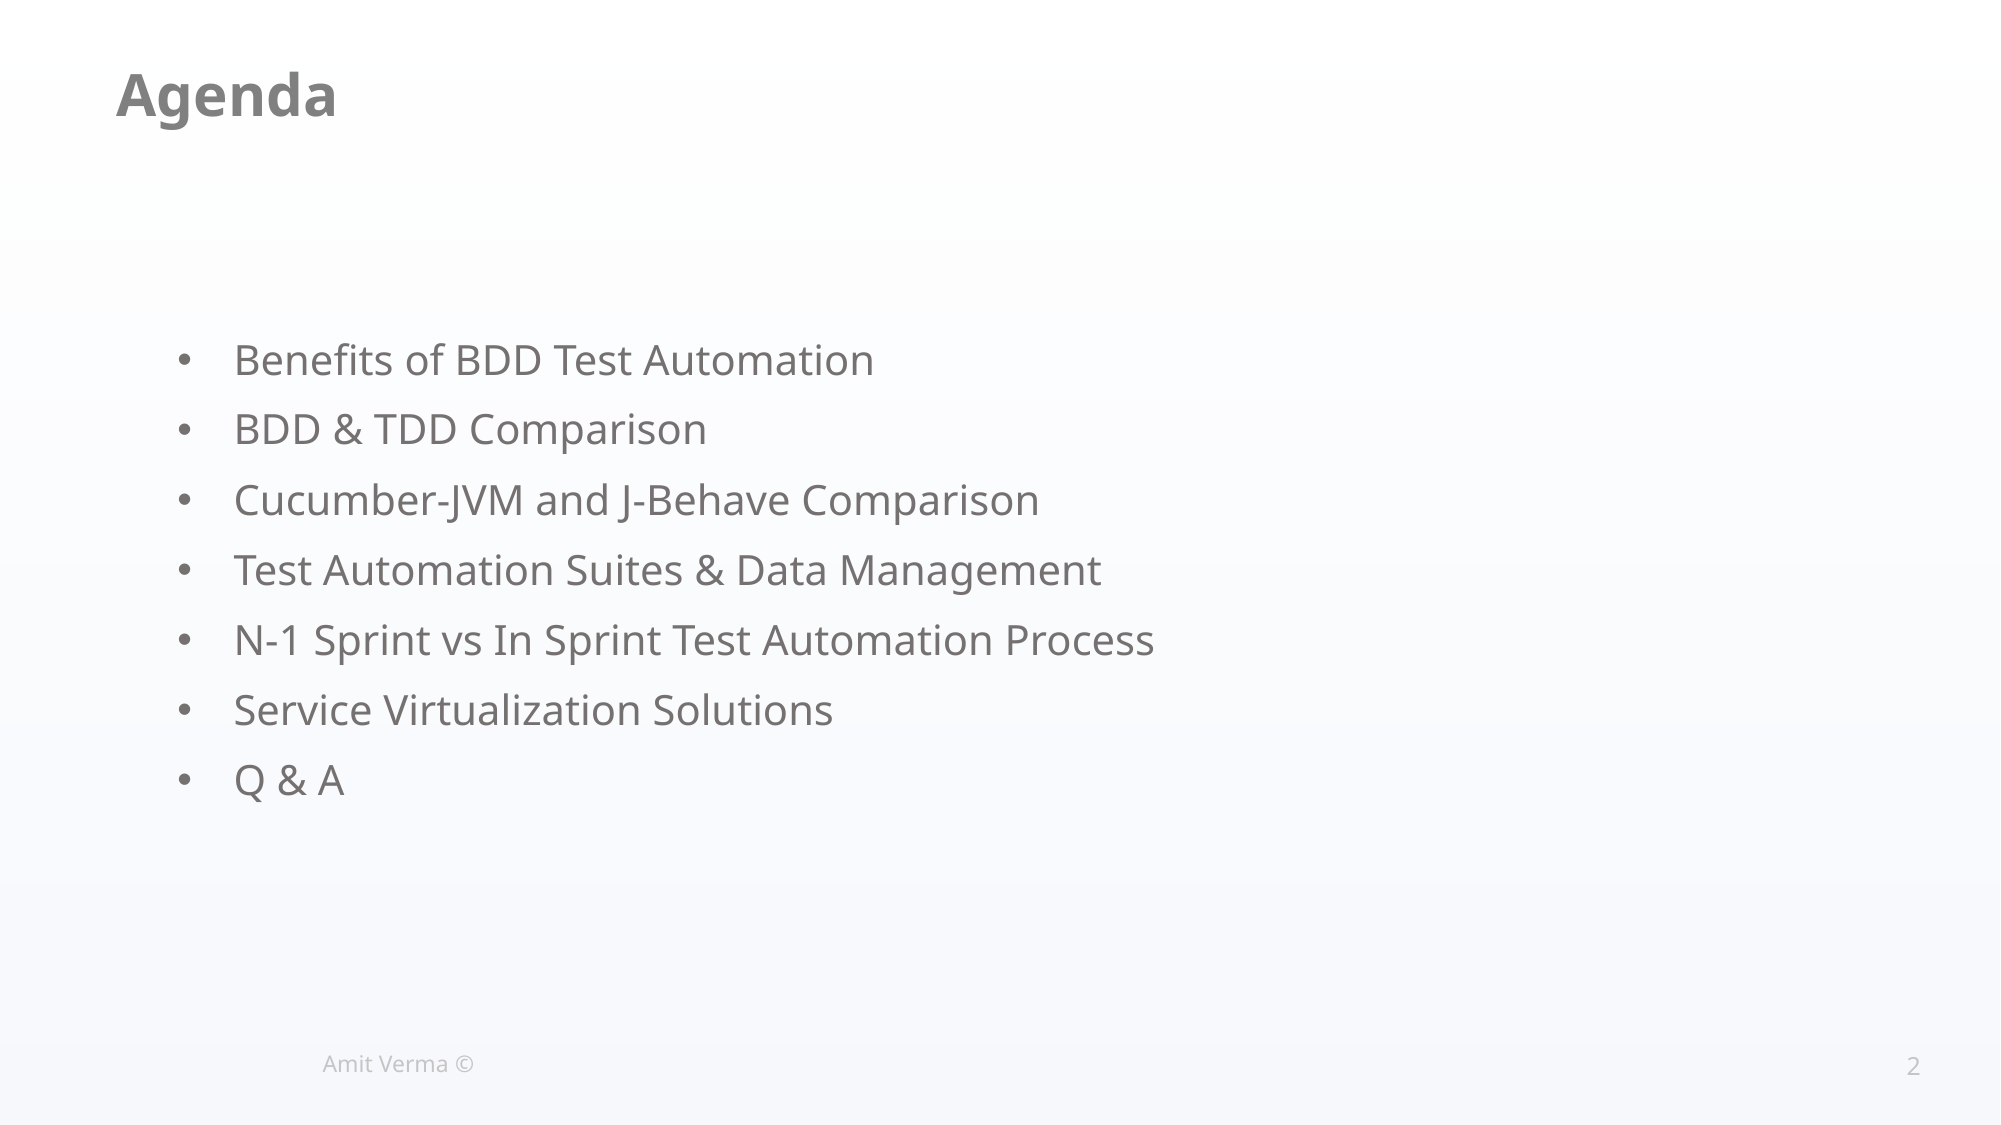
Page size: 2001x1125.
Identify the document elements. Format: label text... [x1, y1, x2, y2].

footer Amit Verma © [61, 1035, 737, 1095]
text_box Benefits of BDD Test Automation BDD & TDD Comparison Cucumber-JVM and J-Behave Comparison Test Automation Suites & Data Management N-1 Sprint vs In Sprint Test Automation Process Service Virtualization Solutions Q & A [147, 167, 1844, 976]
slide_number 2 [948, 1040, 1936, 1095]
text_box Agenda [16, 50, 439, 136]
